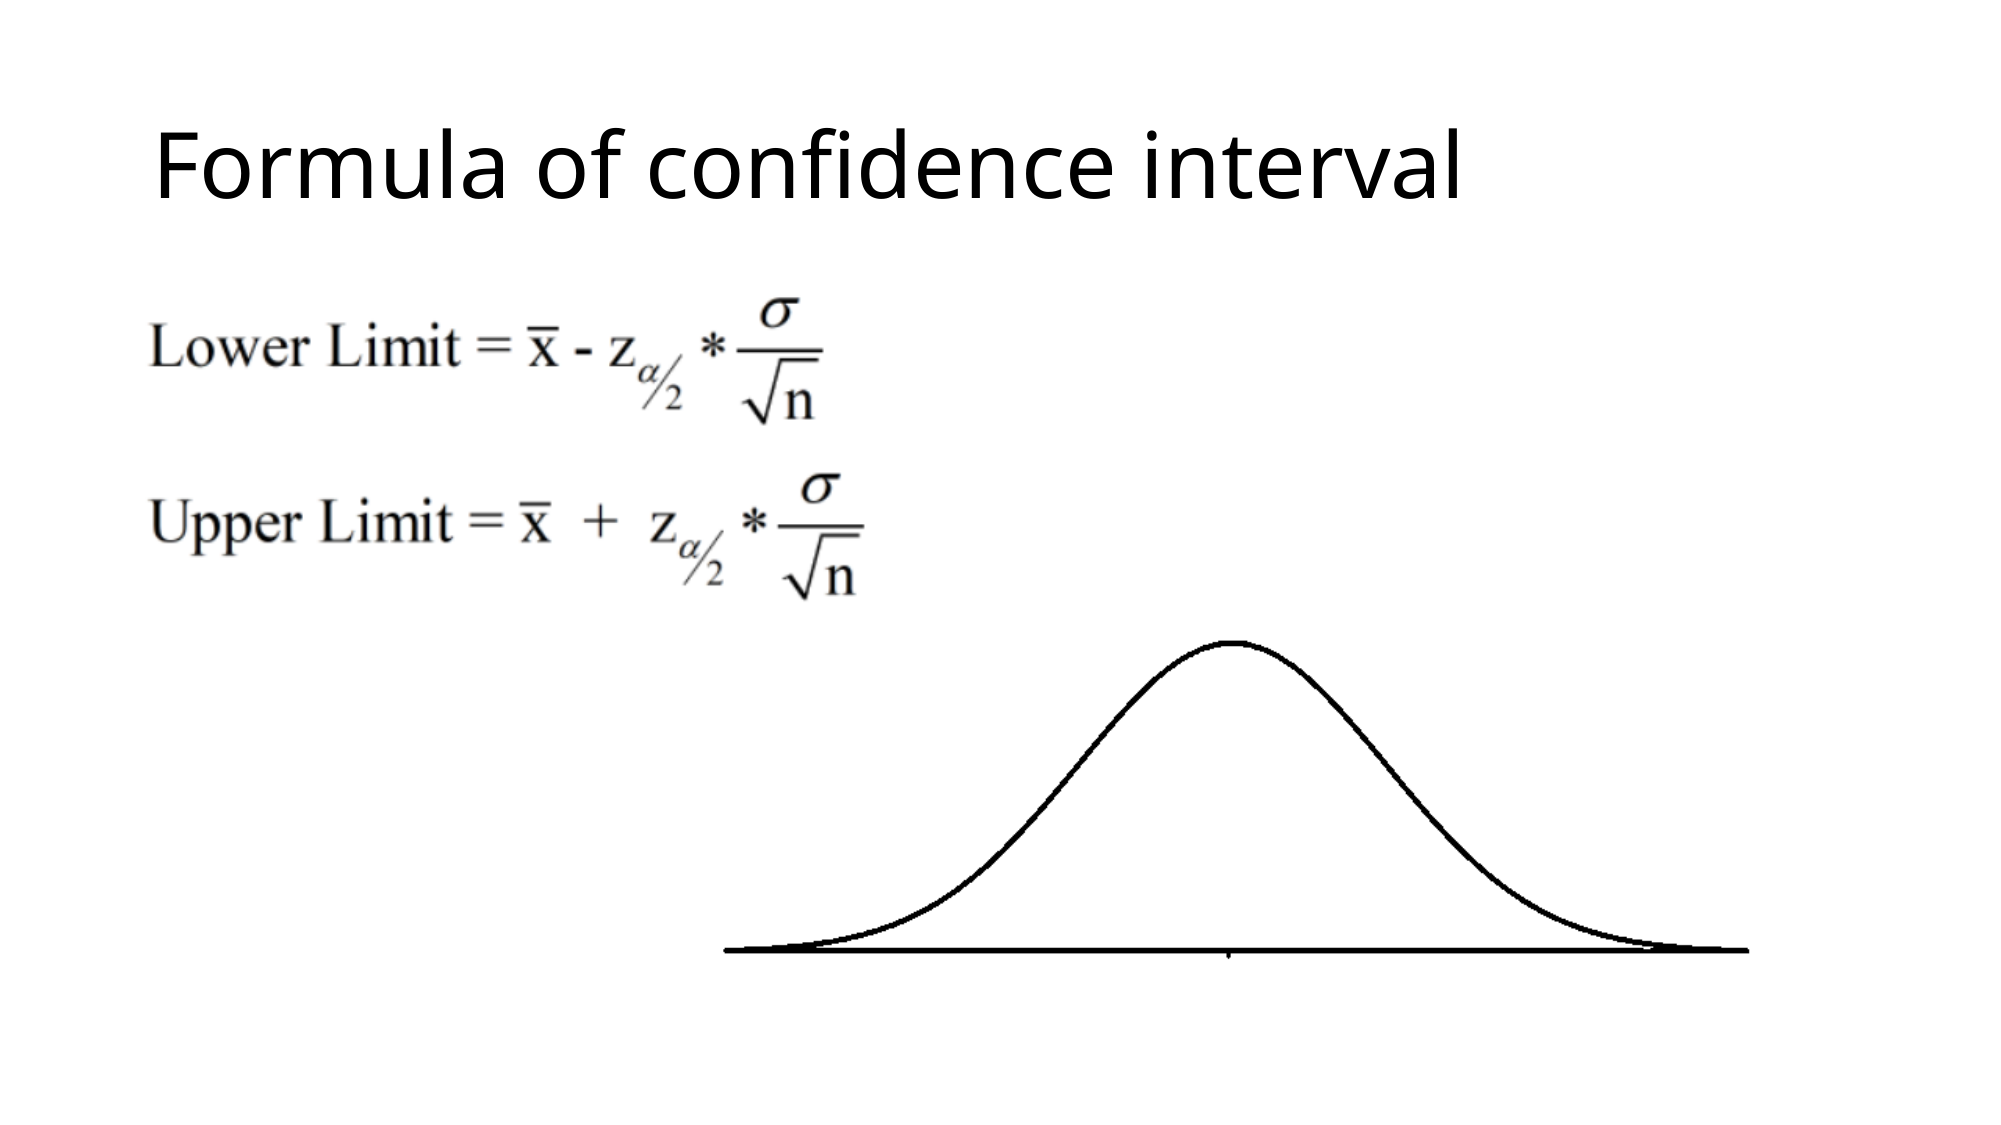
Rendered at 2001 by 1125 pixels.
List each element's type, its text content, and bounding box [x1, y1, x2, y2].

picture [711, 627, 1766, 984]
title Formula of confidence interval [137, 59, 1863, 278]
picture [137, 271, 921, 617]
